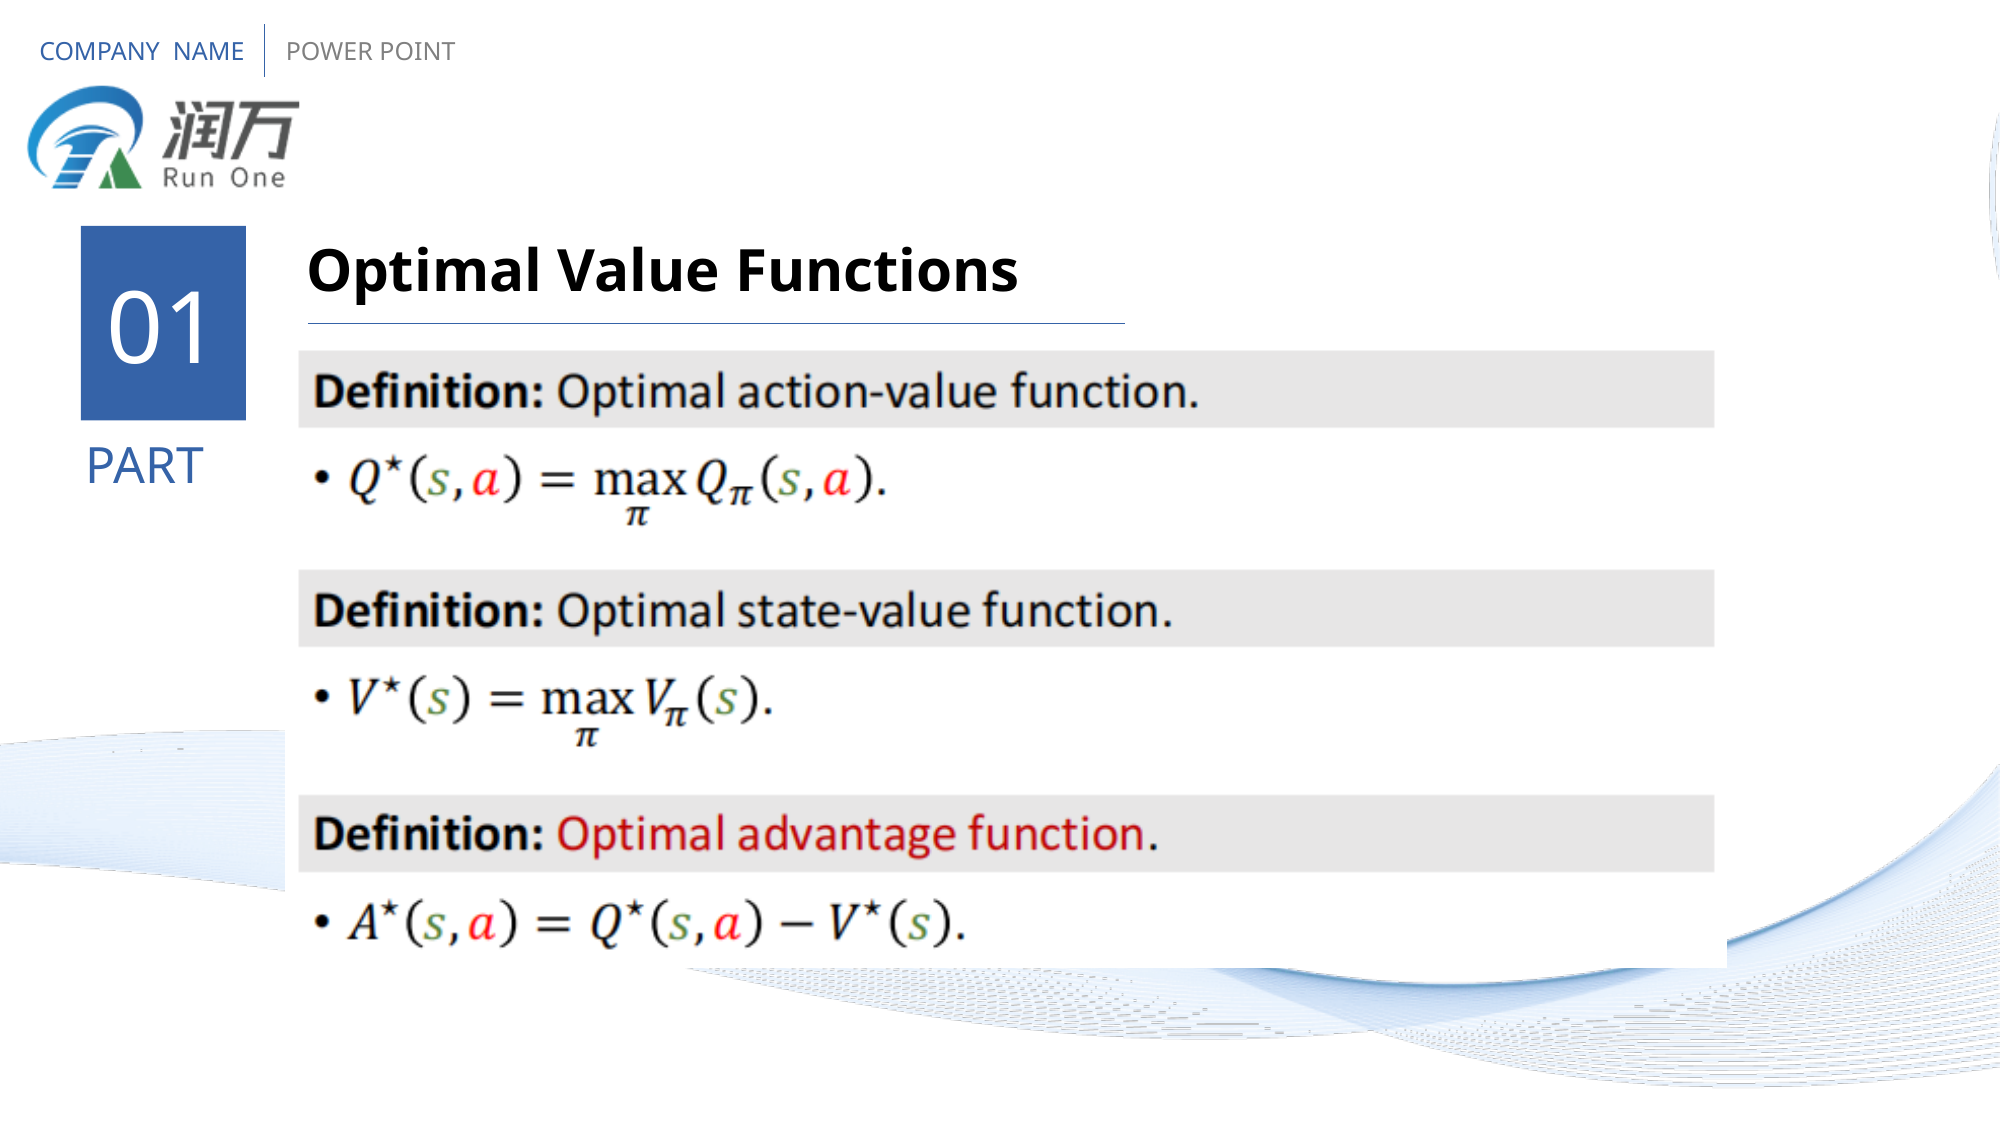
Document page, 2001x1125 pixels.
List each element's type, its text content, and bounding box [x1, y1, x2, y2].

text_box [19, 24, 474, 77]
picture [0, 0, 2000, 1125]
text_box Optimal Value Functions [291, 226, 1702, 311]
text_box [70, 225, 256, 503]
